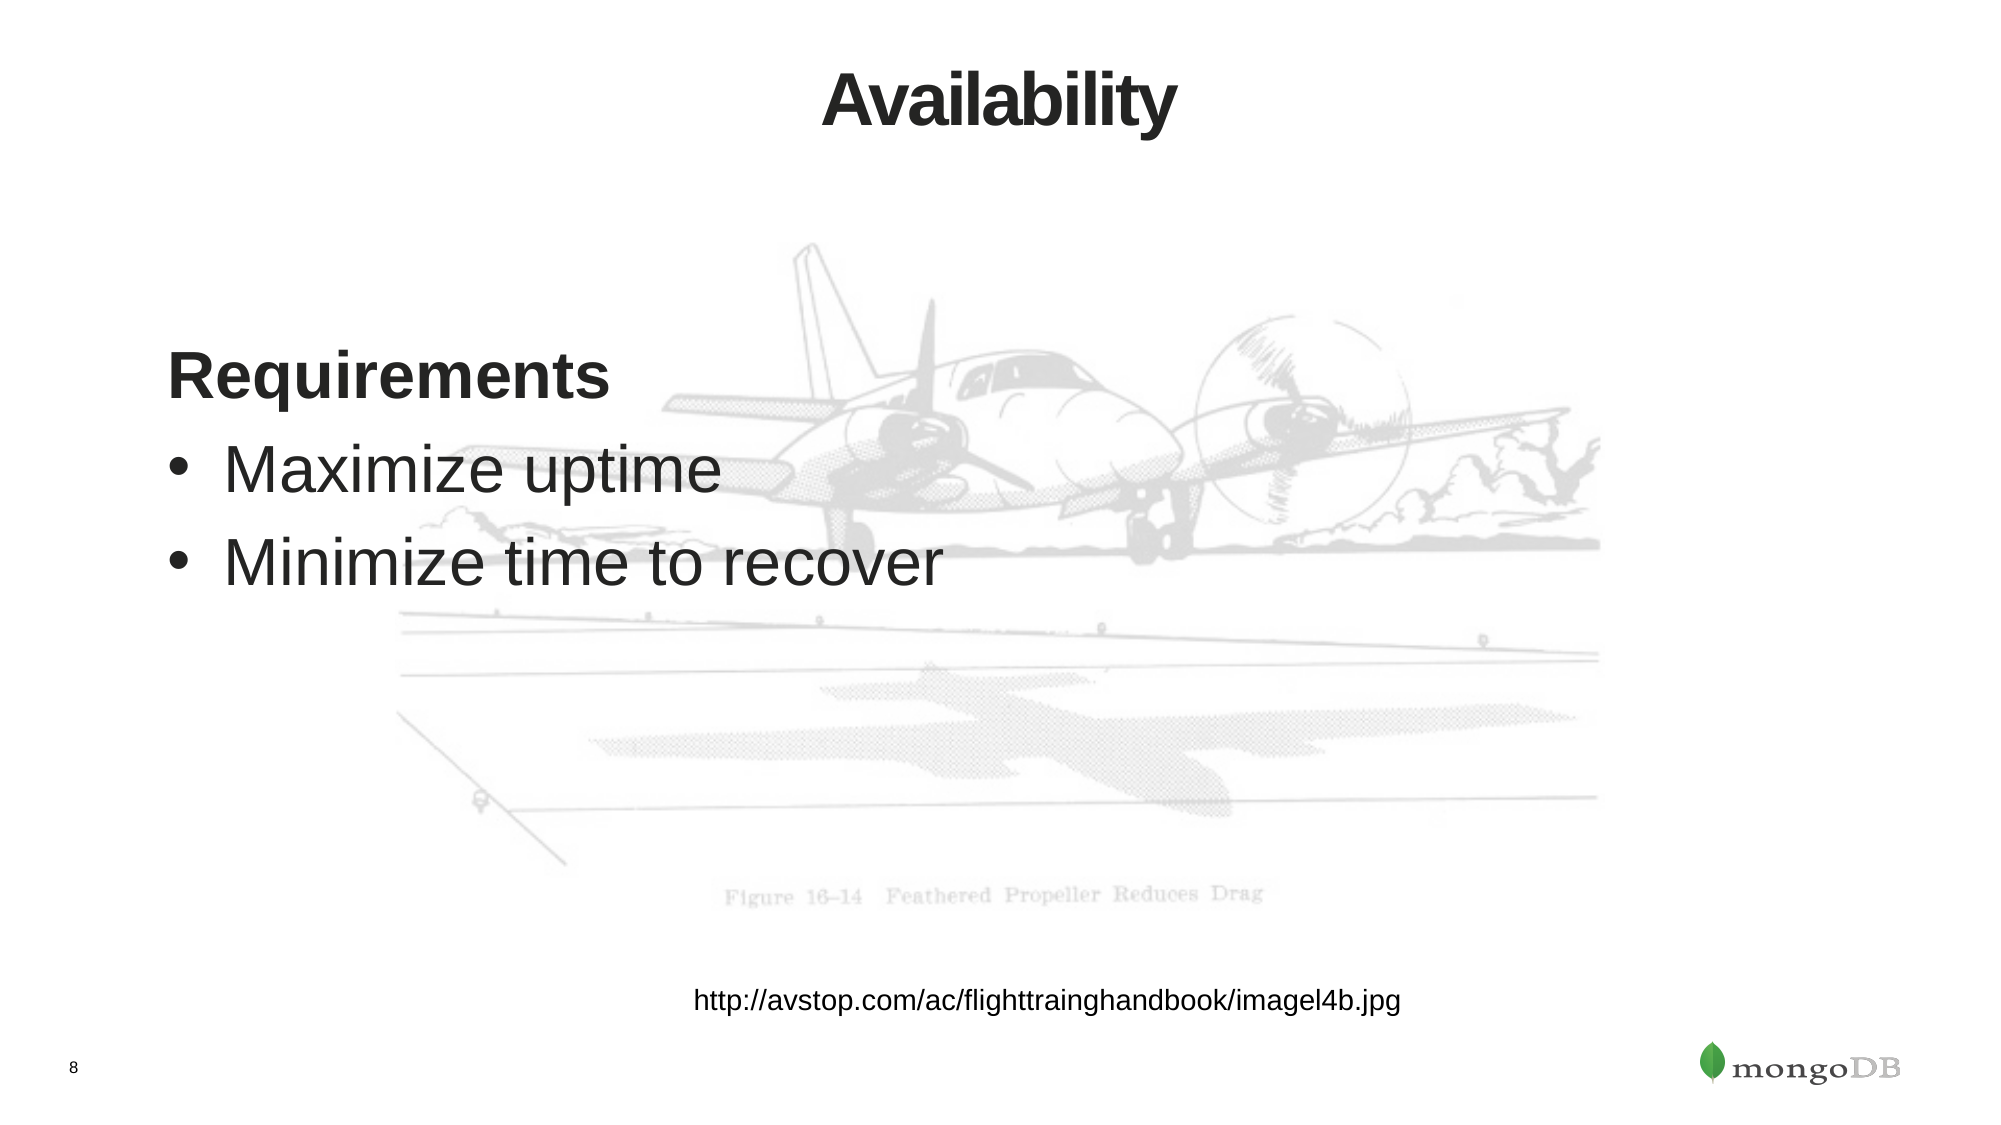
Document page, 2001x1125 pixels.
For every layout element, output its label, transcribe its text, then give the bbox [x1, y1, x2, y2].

title Availability [99, 1, 1900, 190]
text_box http://avstop.com/ac/flighttrainghandbook/imagel4b.jpg [678, 974, 1418, 1025]
list Requirements Maximize uptime Minimize time to recover [152, 324, 390, 824]
picture [395, 210, 1605, 913]
